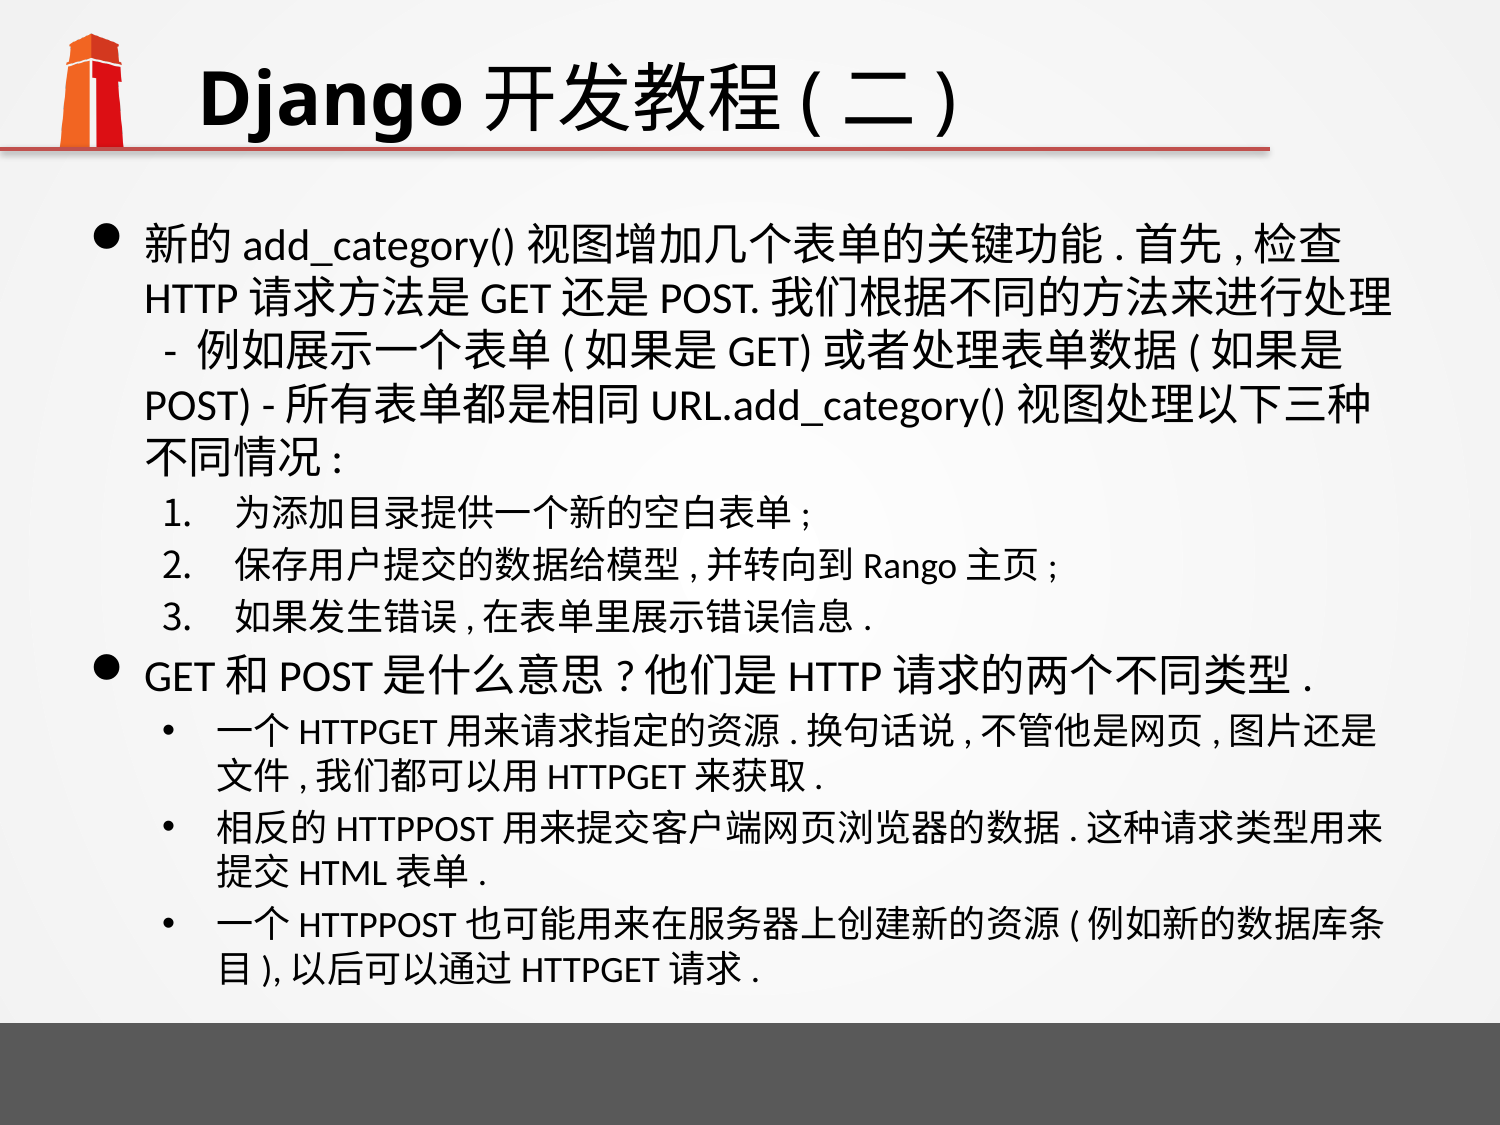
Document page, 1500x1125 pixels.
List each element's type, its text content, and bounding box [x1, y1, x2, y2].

picture [16, 11, 166, 147]
list 新的add_category()视图增加几个表单的关键功能.首先,检查HTTP请求方法是GET还是POST.我们根据不同的方法来进行处理 - 例如展示一个表单(如果是GET)或者处理表单数据(如果是POST) -所有表单都是相同URL.add_category()视图处理以下三种不同情况: 为添加目录提供一个新的空白表单; 保存用户提交的数据给模型,并转向到Rango主页; 如果发生错误,在表单里展示错误信息. GET和POST是什么意思?他们是HTTP请求的两个不同类型. 一个HTTPGET用来请求指定的资源.换句话说,不管他是网页,图片还是文件,我们都可以用HTTPGET来获取. 相反的HTTPPOST用来提交客户端网页浏览器的数据.这种请求类型用来提交HTML表单. 一个HTTPPOST也可能用来在服务器上创建新的资源(例如新的数据库条目),以后可以通过HTTPGET请求. [75, 208, 1425, 1005]
title Django开发教程(二) [183, 42, 1270, 149]
